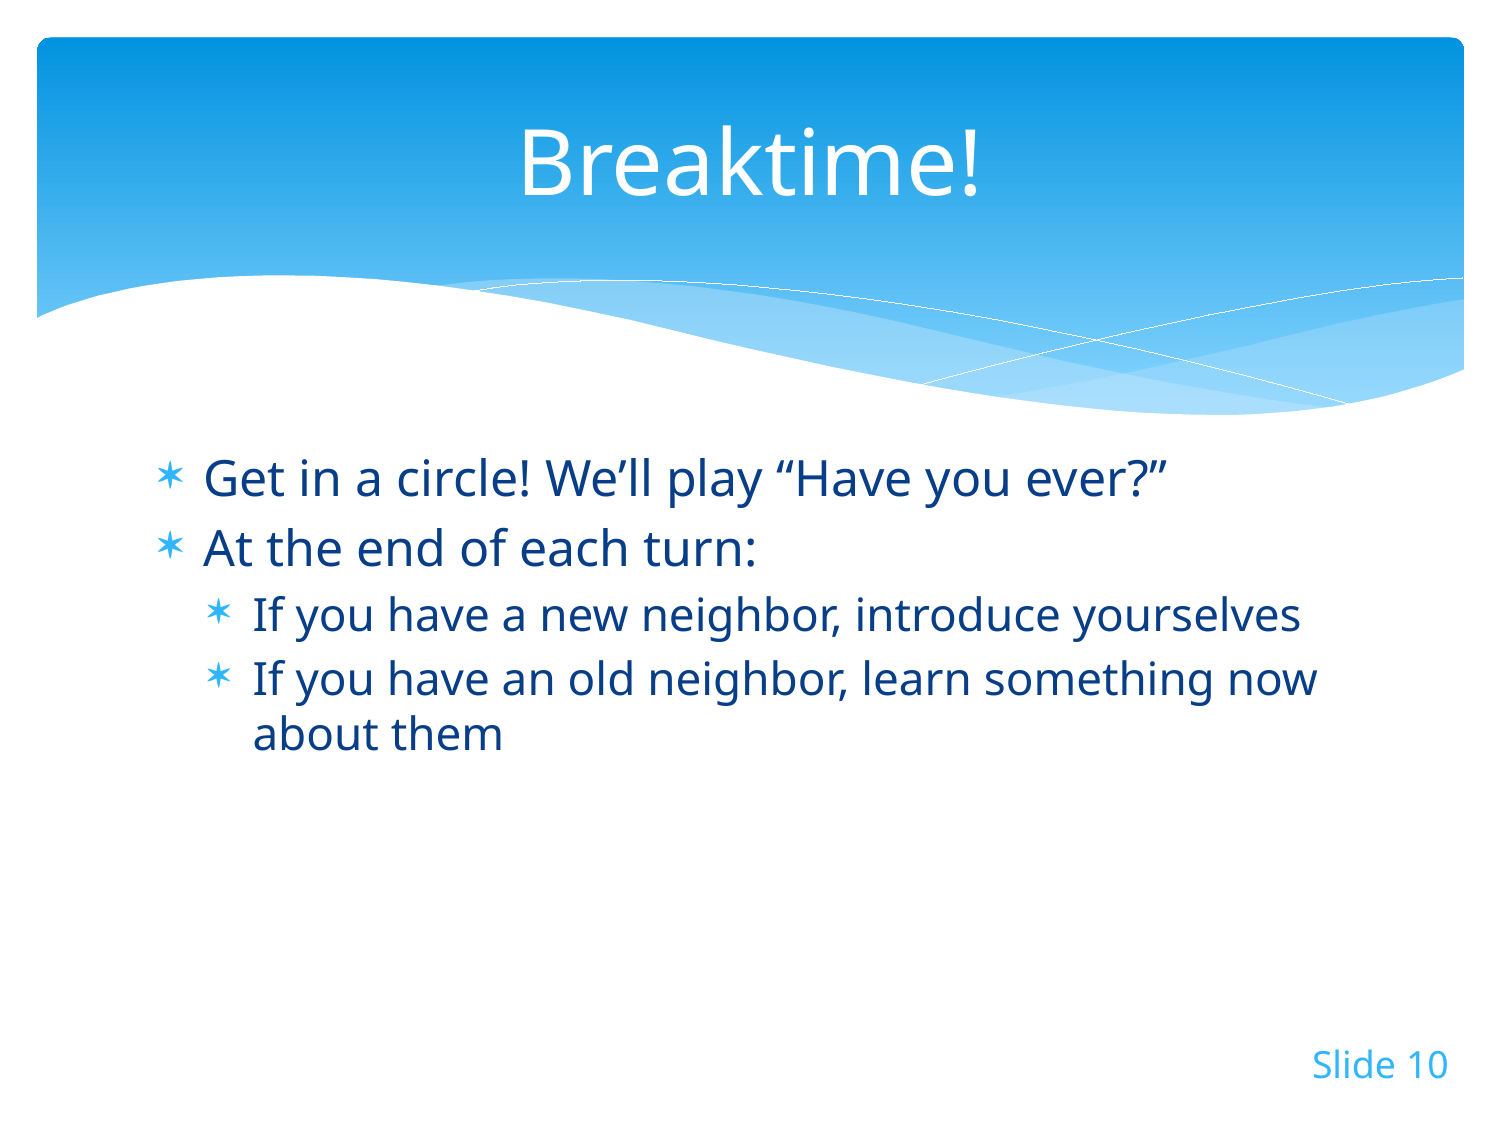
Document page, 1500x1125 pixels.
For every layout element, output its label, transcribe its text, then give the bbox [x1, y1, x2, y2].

title Breaktime! [75, 55, 1425, 261]
text_box Slide 10 [1228, 1033, 1464, 1125]
list Get in a circle! We’ll play “Have you ever?” At the end of each turn: If you have a new neighbor, introduce yourselves If you have an old neighbor, learn something now about them [143, 438, 1359, 1005]
